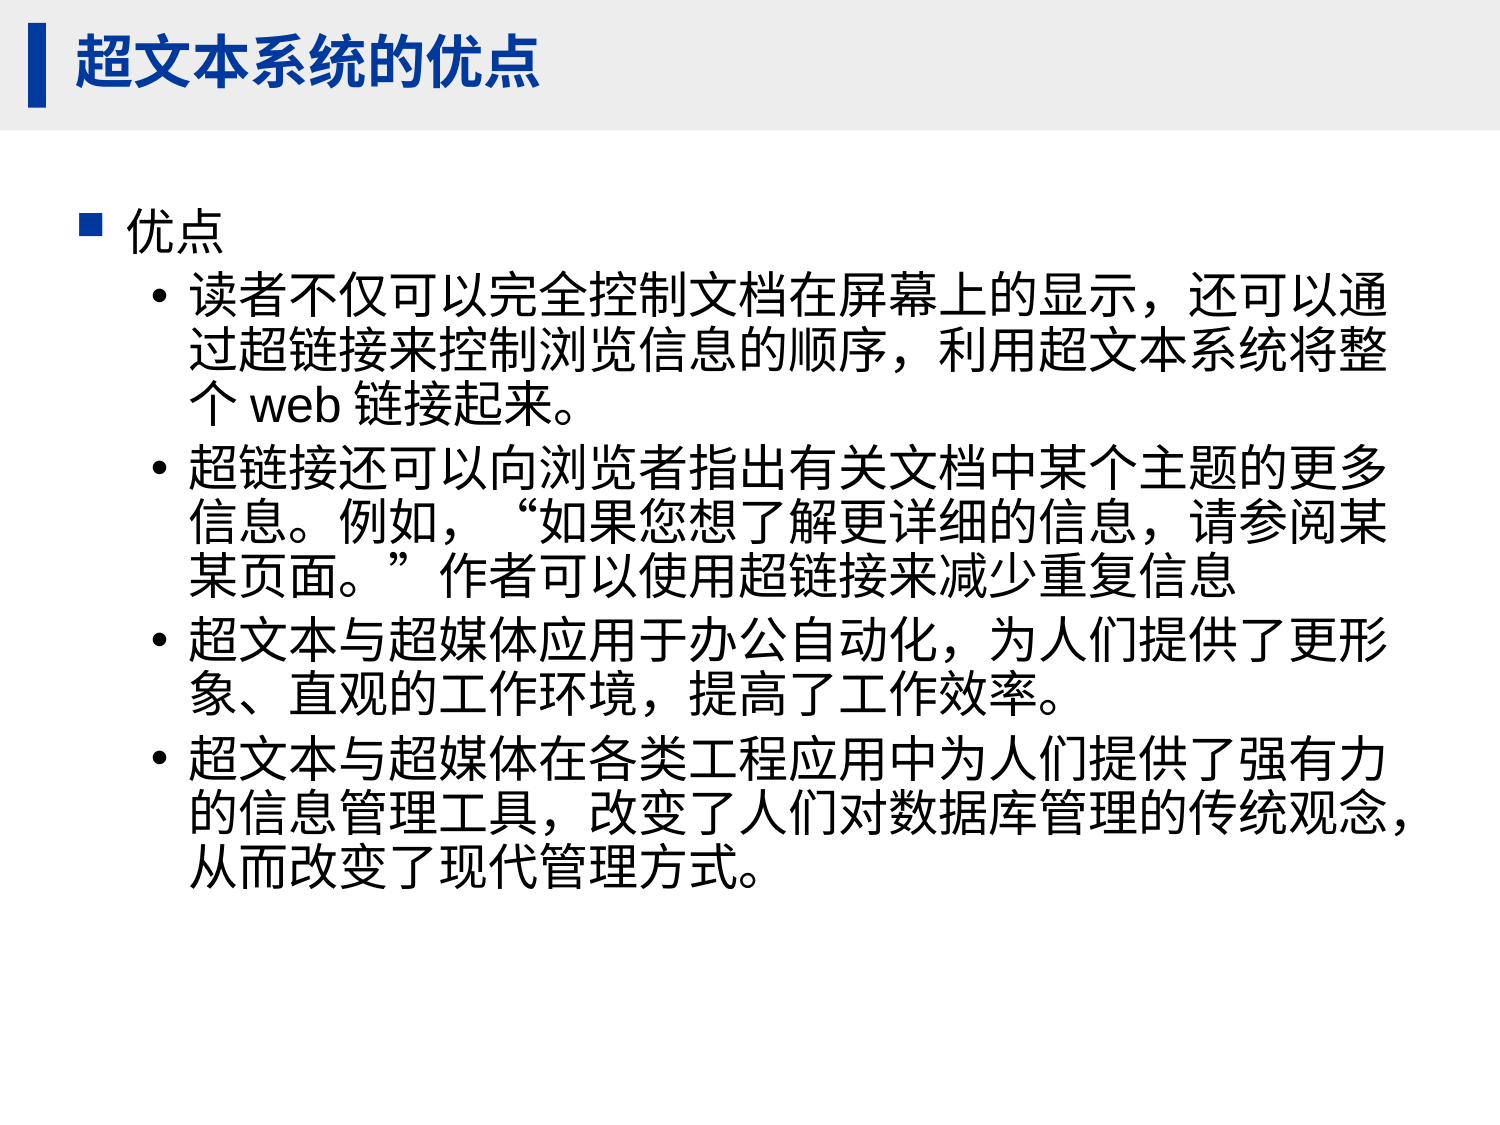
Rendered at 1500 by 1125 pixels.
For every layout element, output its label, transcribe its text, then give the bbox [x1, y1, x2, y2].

list 优点 读者不仅可以完全控制文档在屏幕上的显示，还可以通过超链接来控制浏览信息的顺序，利用超文本系统将整个web链接起来。 超链接还可以向浏览者指出有关文档中某个主题的更多信息。例如，“如果您想了解更详细的信息，请参阅某某页面。”作者可以使用超链接来减少重复信息 超文本与超媒体应用于办公自动化，为人们提供了更形象、直观的工作环境，提高了工作效率。 超文本与超媒体在各类工程应用中为人们提供了强有力的信息管理工具，改变了人们对数据库管理的传统观念，从而改变了现代管理方式。 [60, 181, 1442, 1064]
title 超文本系统的优点 [60, 0, 1500, 131]
